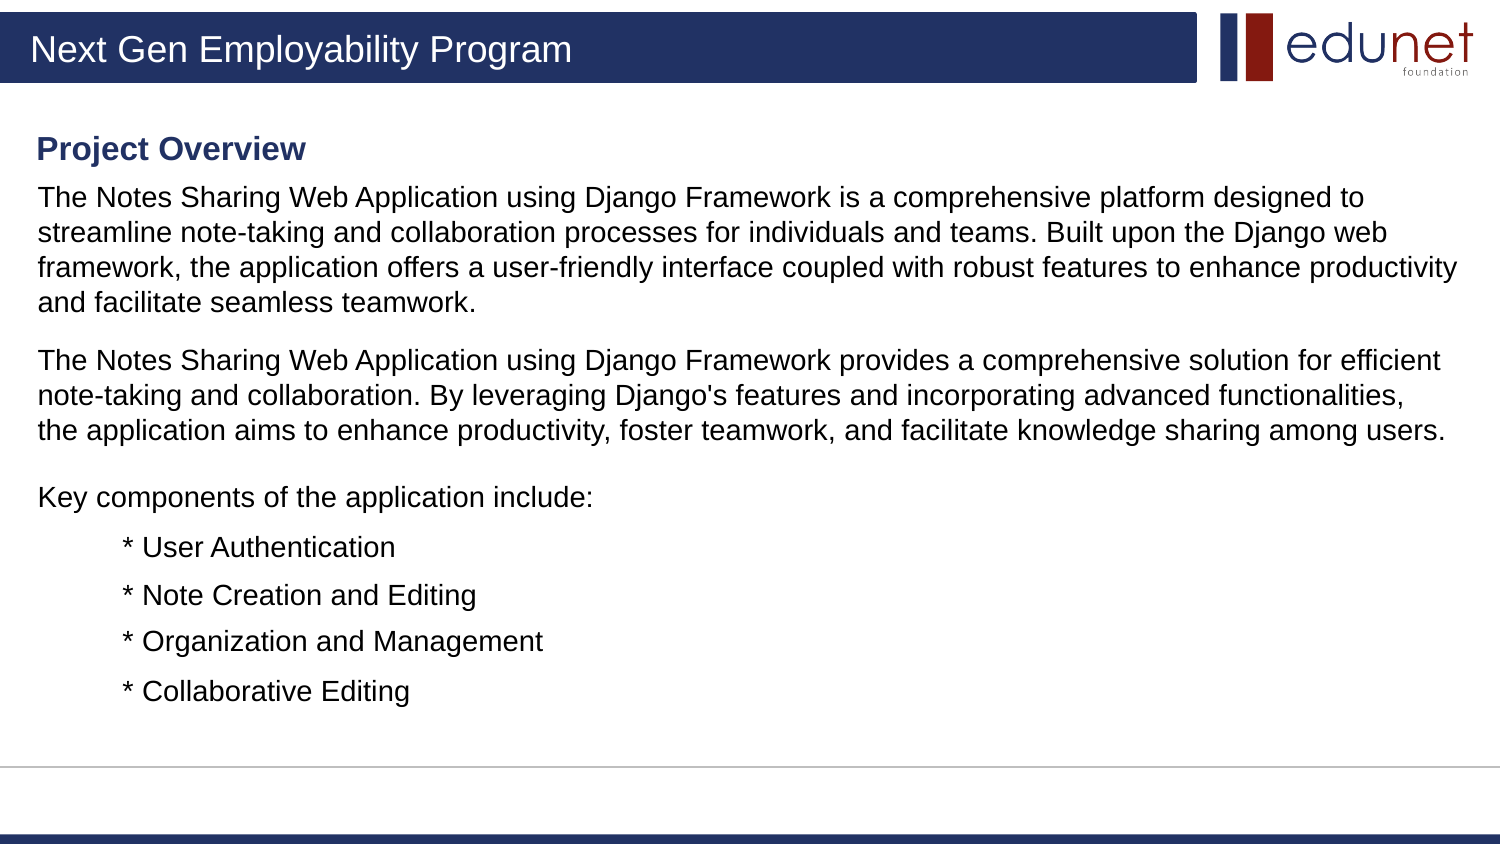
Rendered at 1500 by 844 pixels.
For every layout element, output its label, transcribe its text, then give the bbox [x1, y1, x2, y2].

text_box * Organization and Management [107, 614, 860, 664]
text_box The Notes Sharing Web Application using Django Framework provides a comprehensive solution for efficient note-taking and collaboration. By leveraging Django's features and incorporating advanced functionalities, the application aims to enhance productivity, foster teamwork, and facilitate knowledge sharing among users. [22, 333, 1470, 454]
text_box * Note Creation and Editing [107, 568, 860, 614]
text_box The Notes Sharing Web Application using Django Framework is a comprehensive platform designed to streamline note-taking and collaboration processes for individuals and teams. Built upon the Django web framework, the application offers a user-friendly interface coupled with robust features to enhance productivity and facilitate seamless teamwork. [22, 171, 1500, 326]
picture [1279, 14, 1482, 83]
text_box Key components of the application include: [22, 470, 775, 521]
title Project Overview [21, 111, 504, 165]
text_box * User Authentication [107, 521, 860, 568]
text_box * Collaborative Editing [107, 664, 860, 715]
